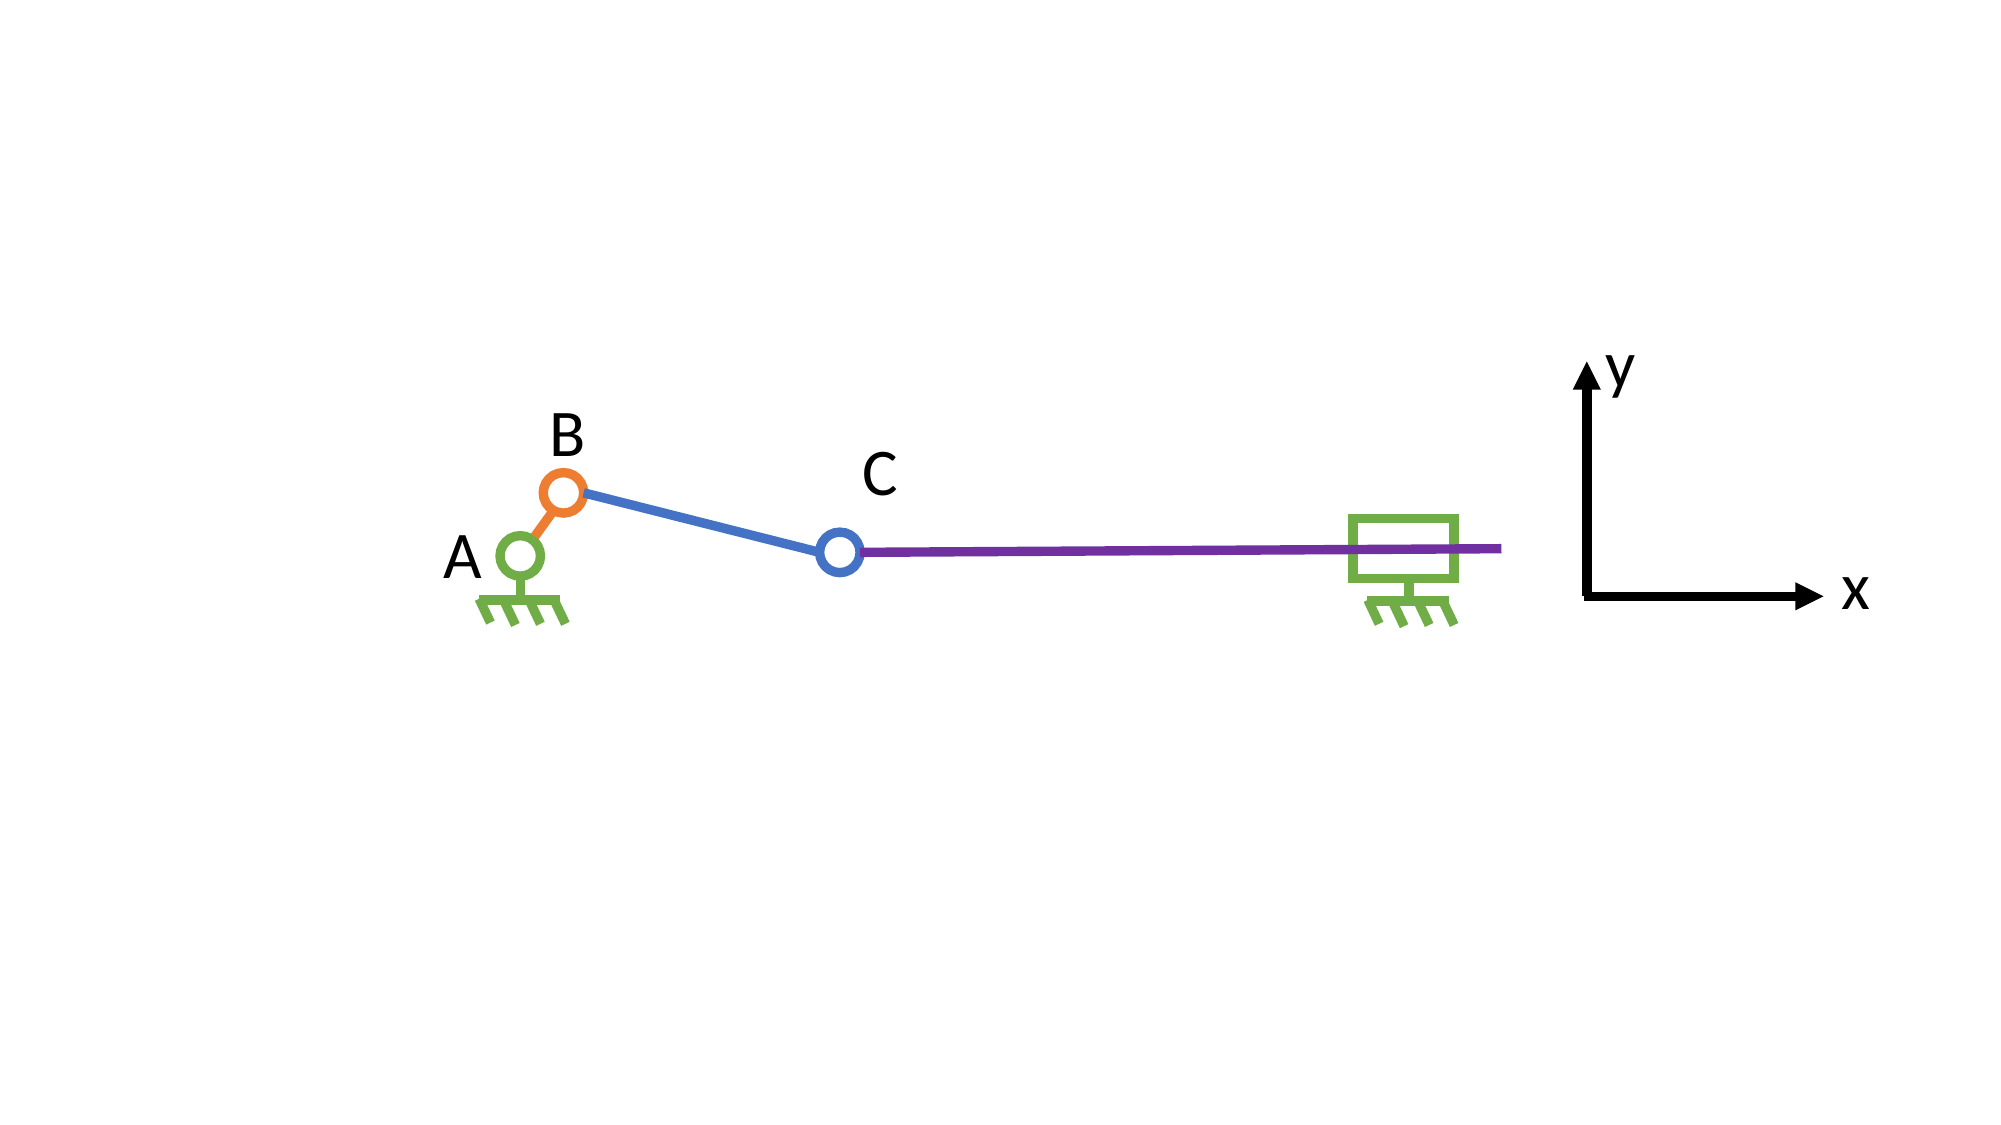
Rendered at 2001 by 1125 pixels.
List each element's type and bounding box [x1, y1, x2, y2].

text_box [428, 313, 1887, 632]
